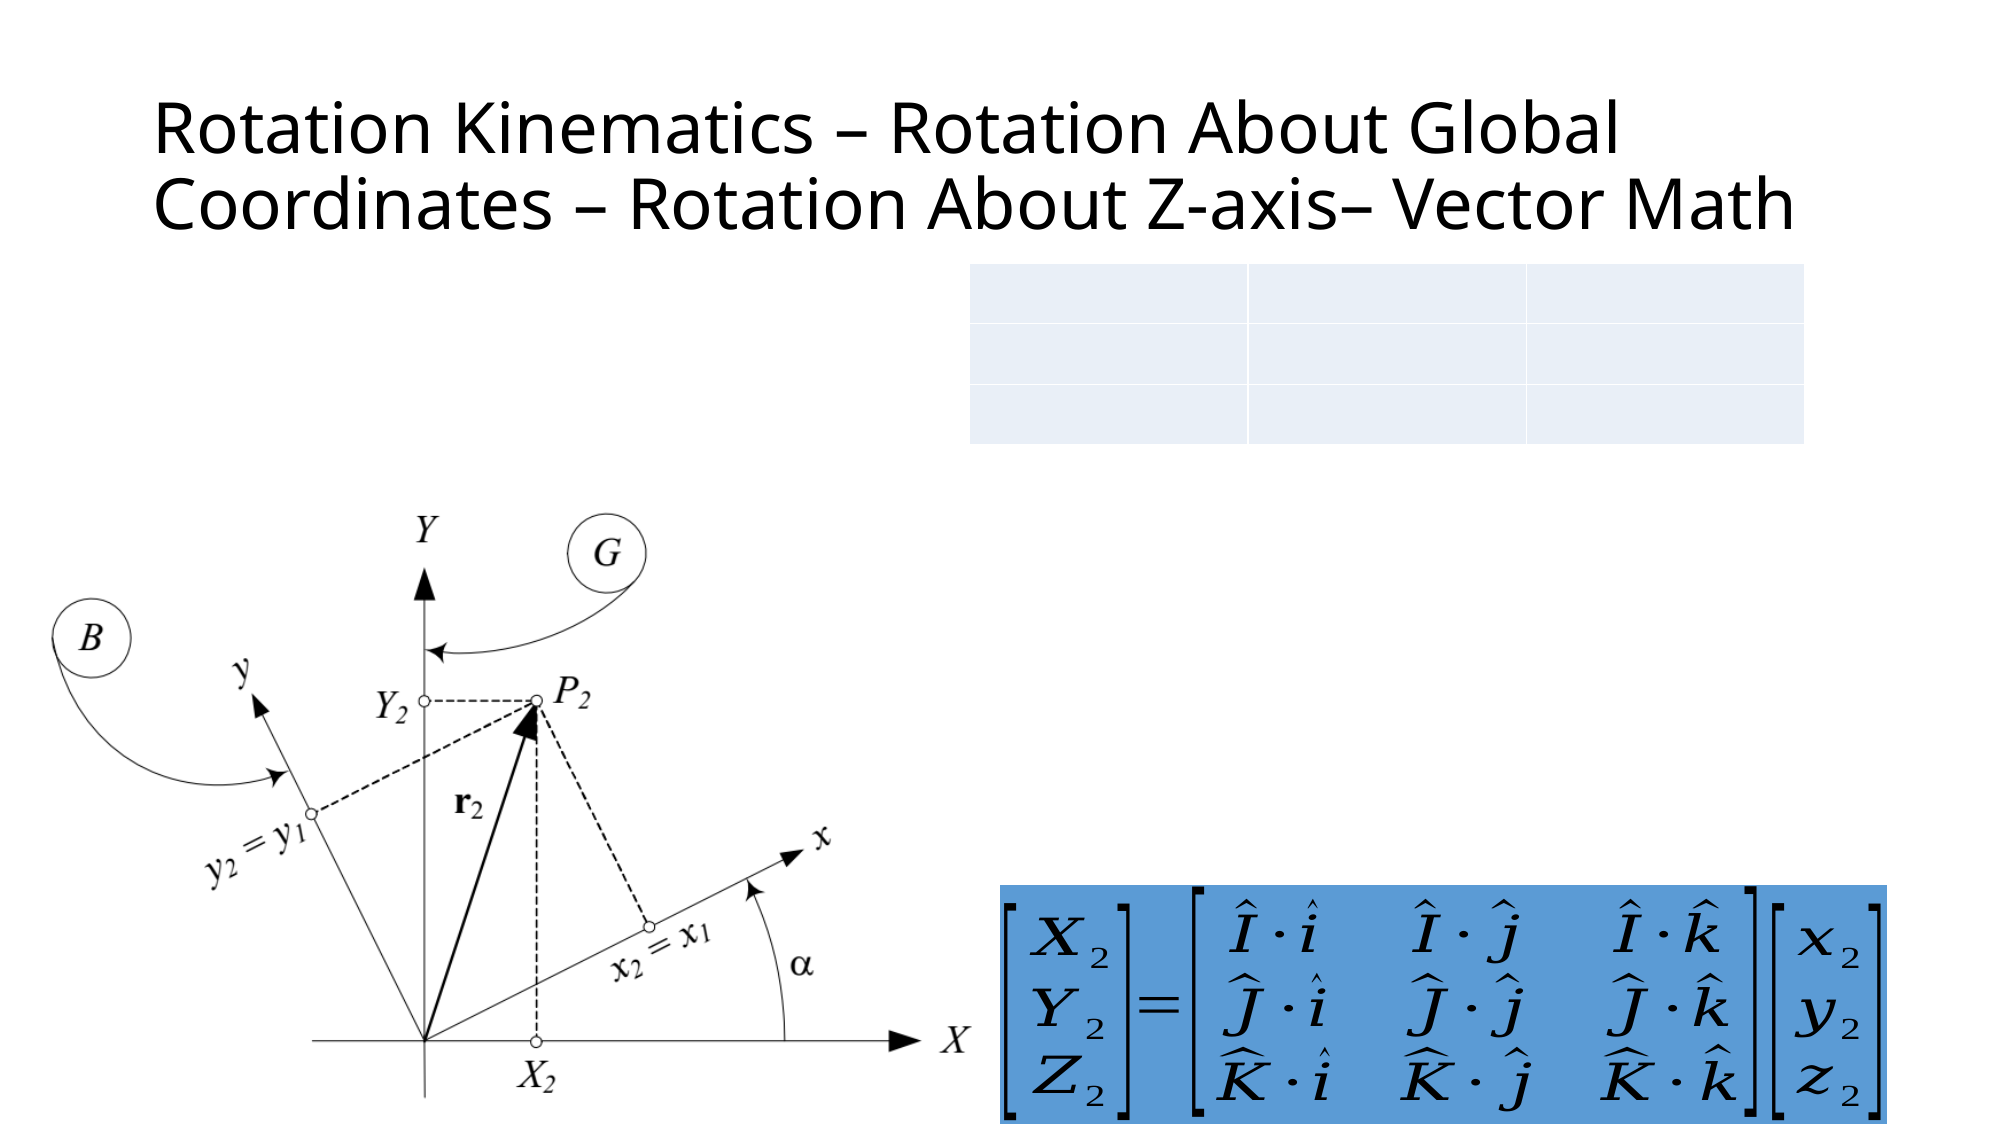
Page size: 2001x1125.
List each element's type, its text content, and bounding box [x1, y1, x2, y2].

picture [0, 477, 1011, 1125]
title Rotation Kinematics – Rotation About Global Coordinates – Rotation About Z-axis– Vector Math [137, 59, 1863, 278]
